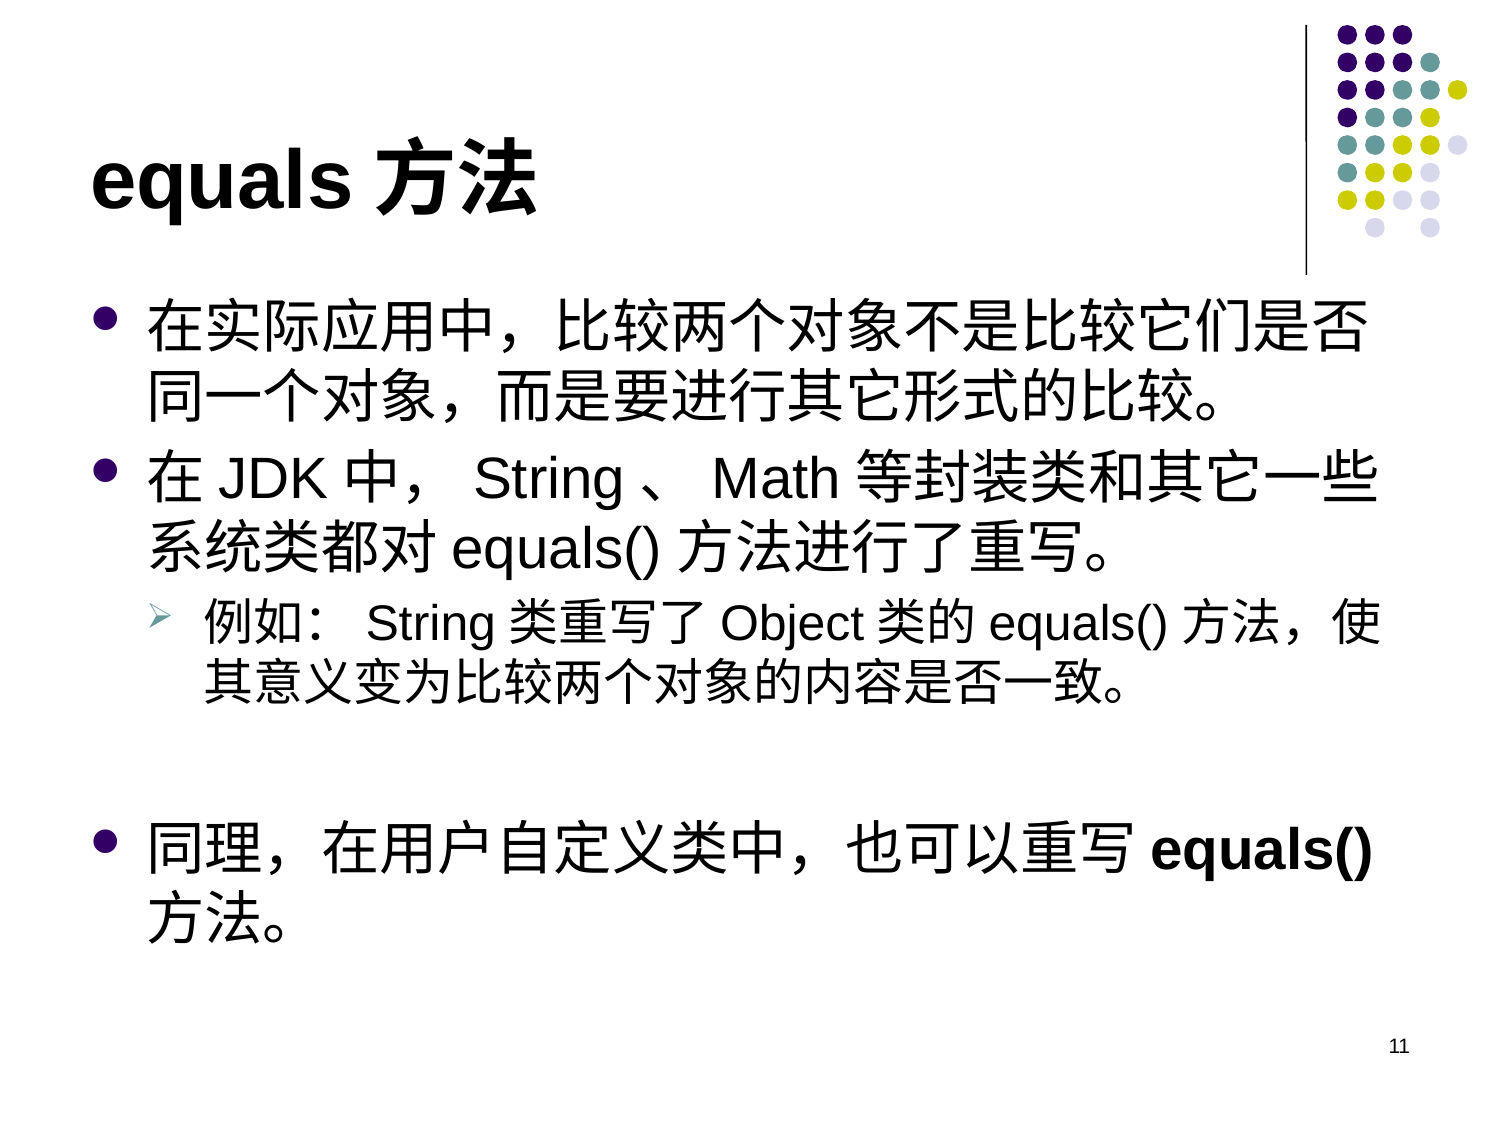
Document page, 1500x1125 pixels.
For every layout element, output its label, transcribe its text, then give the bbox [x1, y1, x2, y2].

slide_number 11 [1074, 1024, 1426, 1101]
list 在实际应用中，比较两个对象不是比较它们是否同一个对象，而是要进行其它形式的比较。 在JDK中，String、Math等封装类和其它一些系统类都对equals()方法进行了重写。 例如：String类重写了Object类的equals()方法，使其意义变为比较两个对象的内容是否一致。 同理，在用户自定义类中，也可以重写equals()方法。 [74, 280, 1426, 1048]
title equals方法 [74, 19, 1313, 233]
